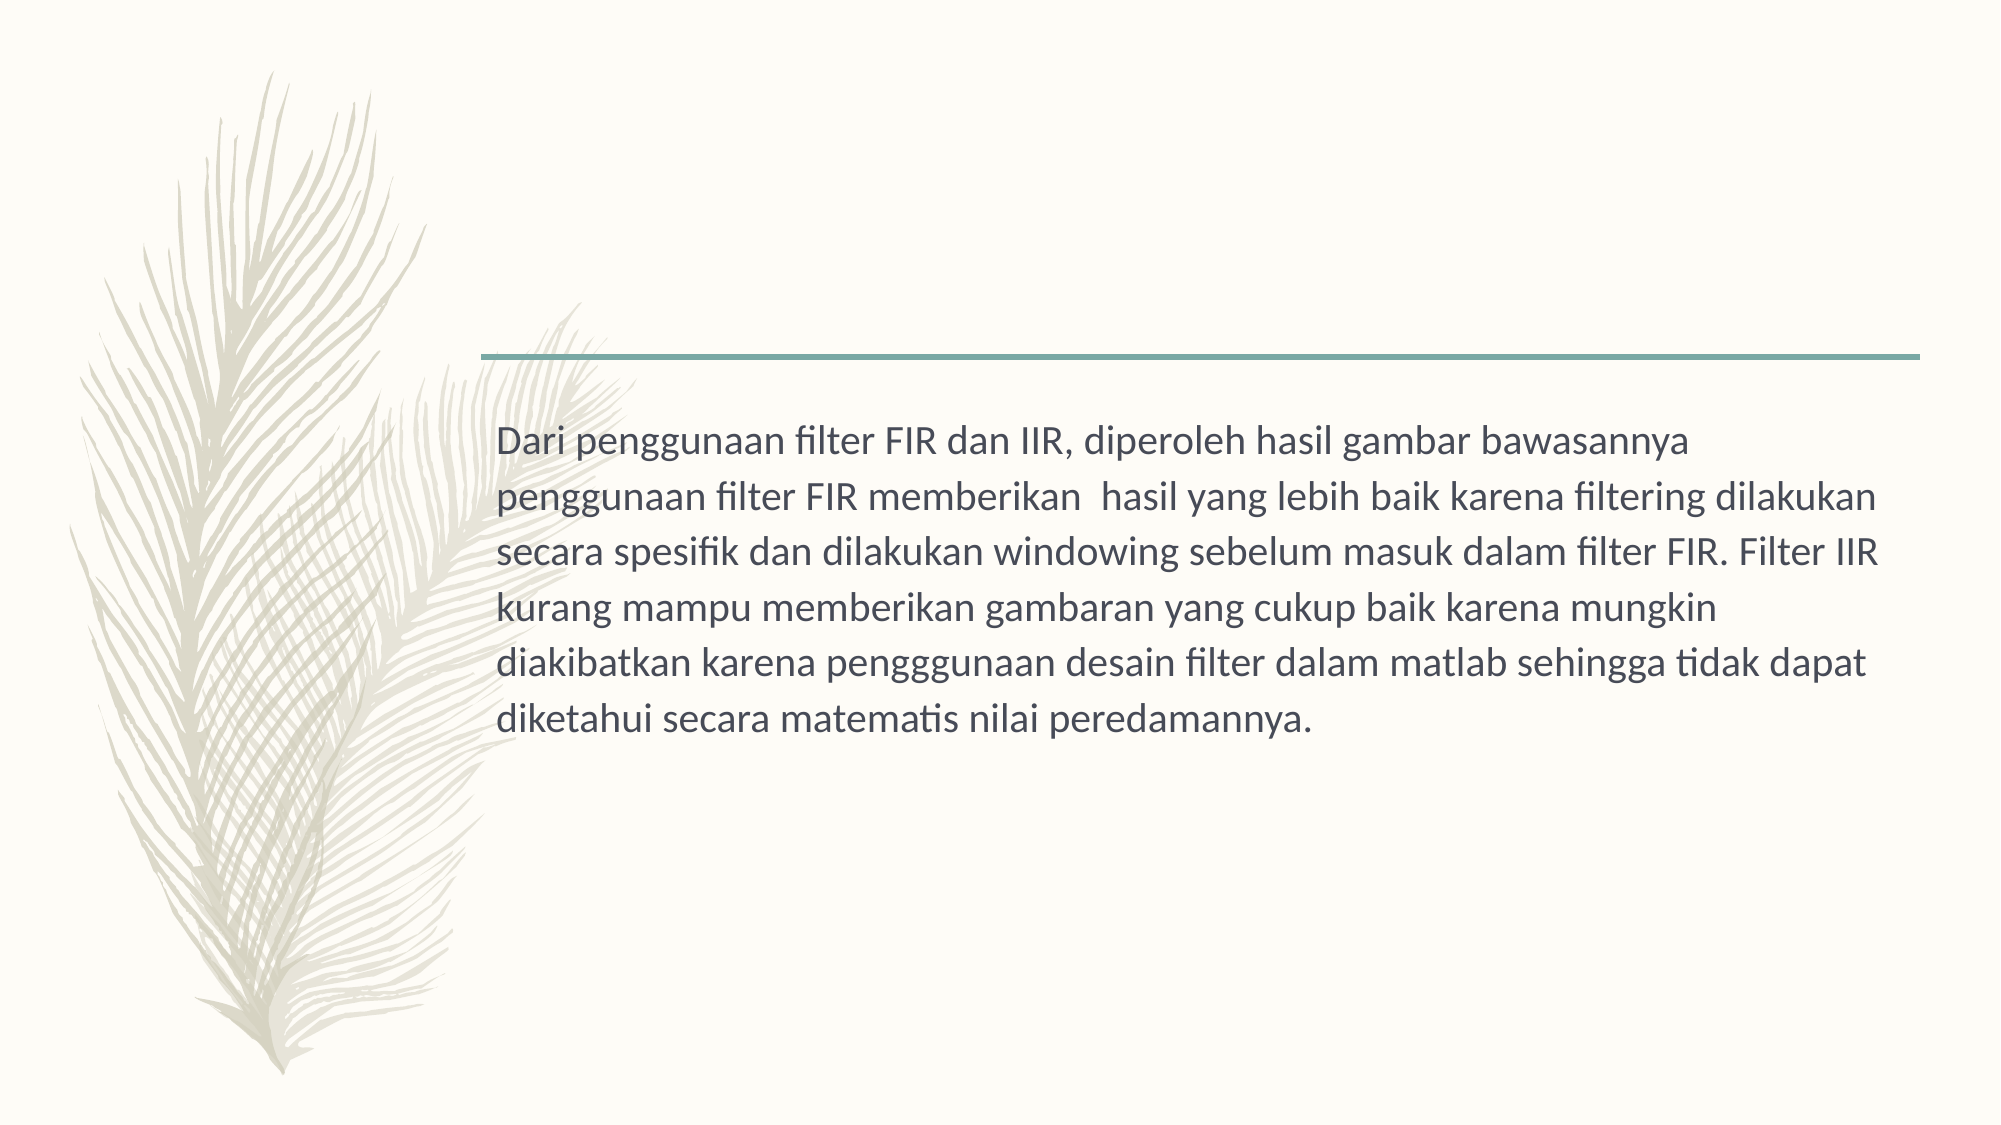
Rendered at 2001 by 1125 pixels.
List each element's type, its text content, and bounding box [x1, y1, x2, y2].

list Dari penggunaan filter FIR dan IIR, diperoleh hasil gambar bawasannya penggunaan filter FIR memberikan hasil yang lebih baik karena filtering dilakukan secara spesifik dan dilakukan windowing sebelum masuk dalam filter FIR. Filter IIR kurang mampu memberikan gambaran yang cukup baik karena mungkin diakibatkan karena pengggunaan desain filter dalam matlab sehingga tidak dapat diketahui secara matematis nilai peredamannya. [481, 399, 1920, 999]
